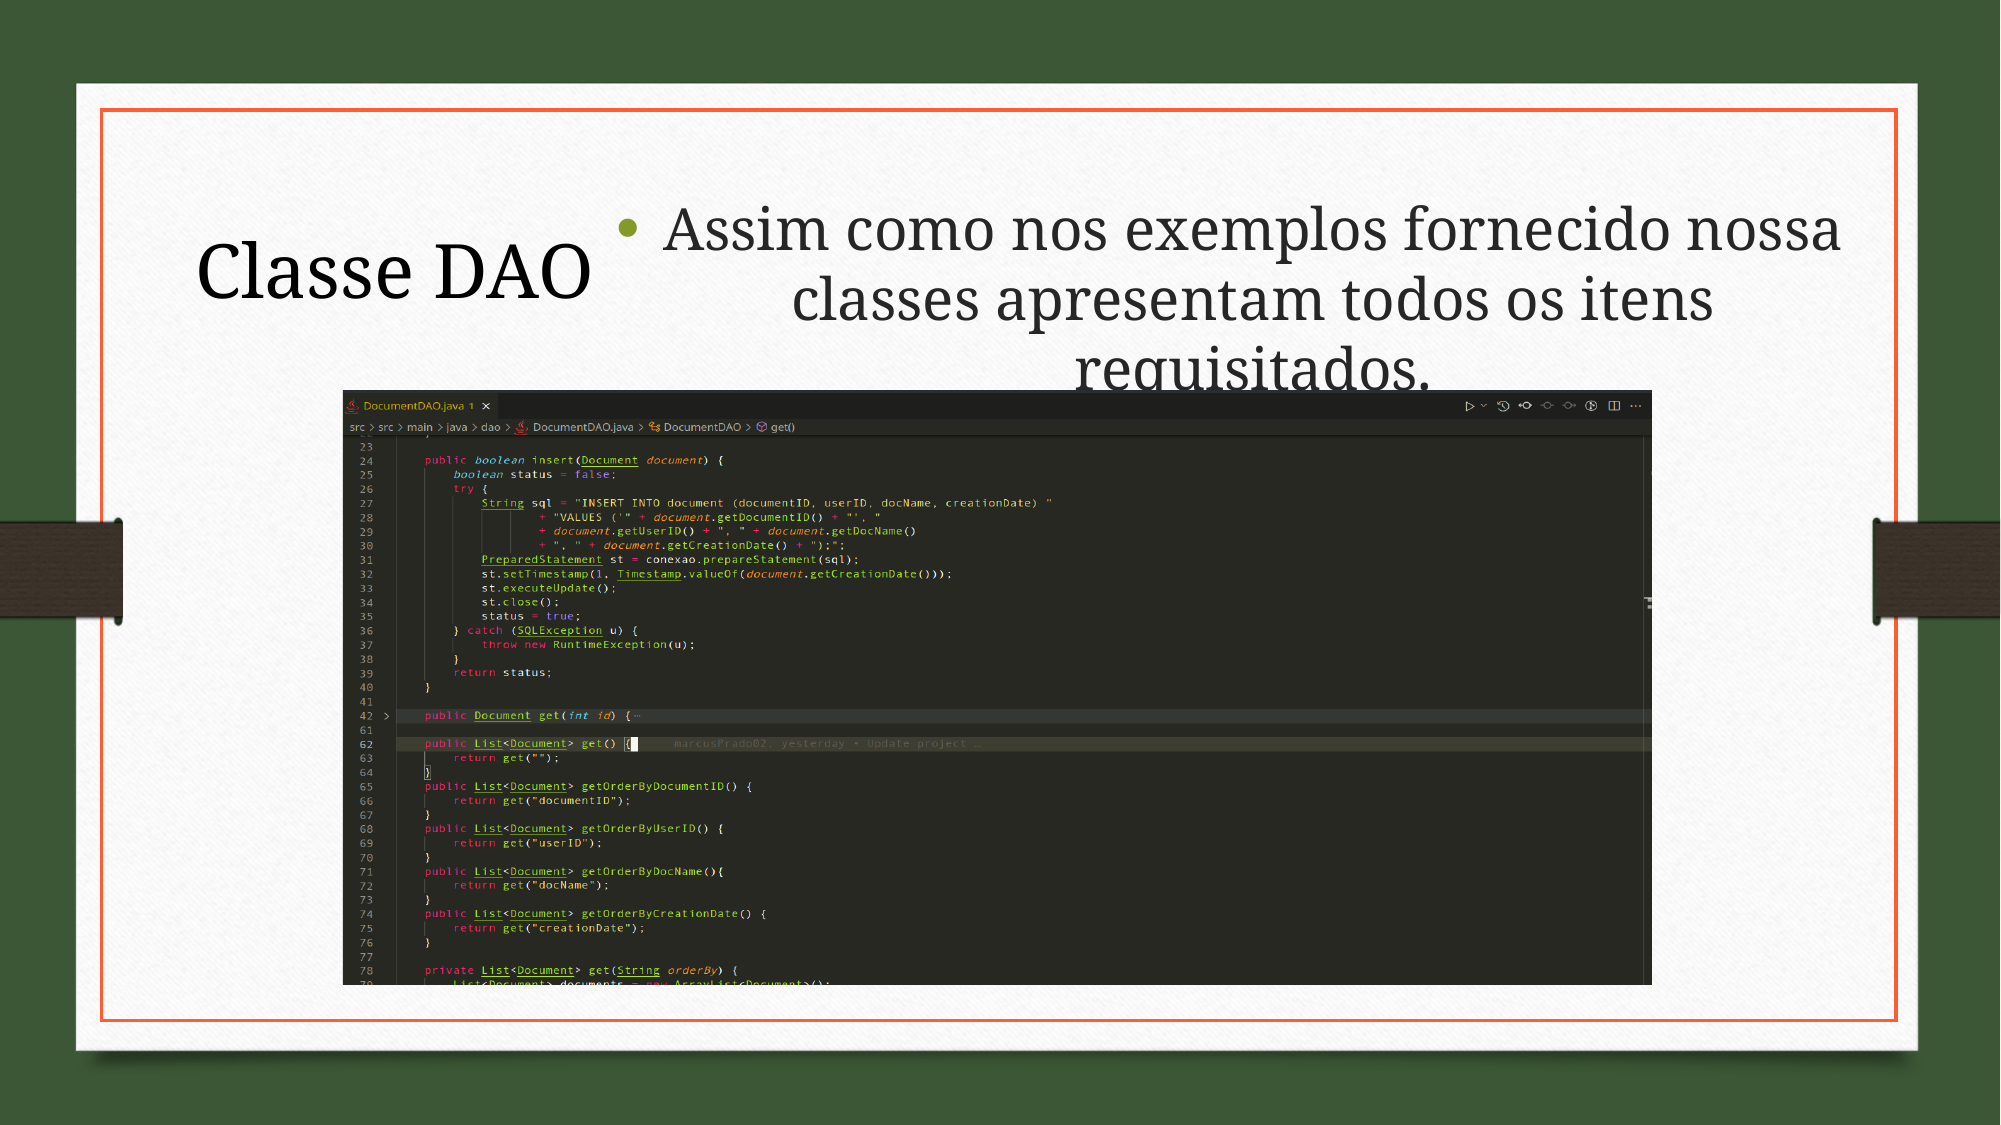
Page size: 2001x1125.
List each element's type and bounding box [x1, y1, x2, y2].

picture [0, 0, 2001, 1125]
text_box [0, 0, 2000, 520]
